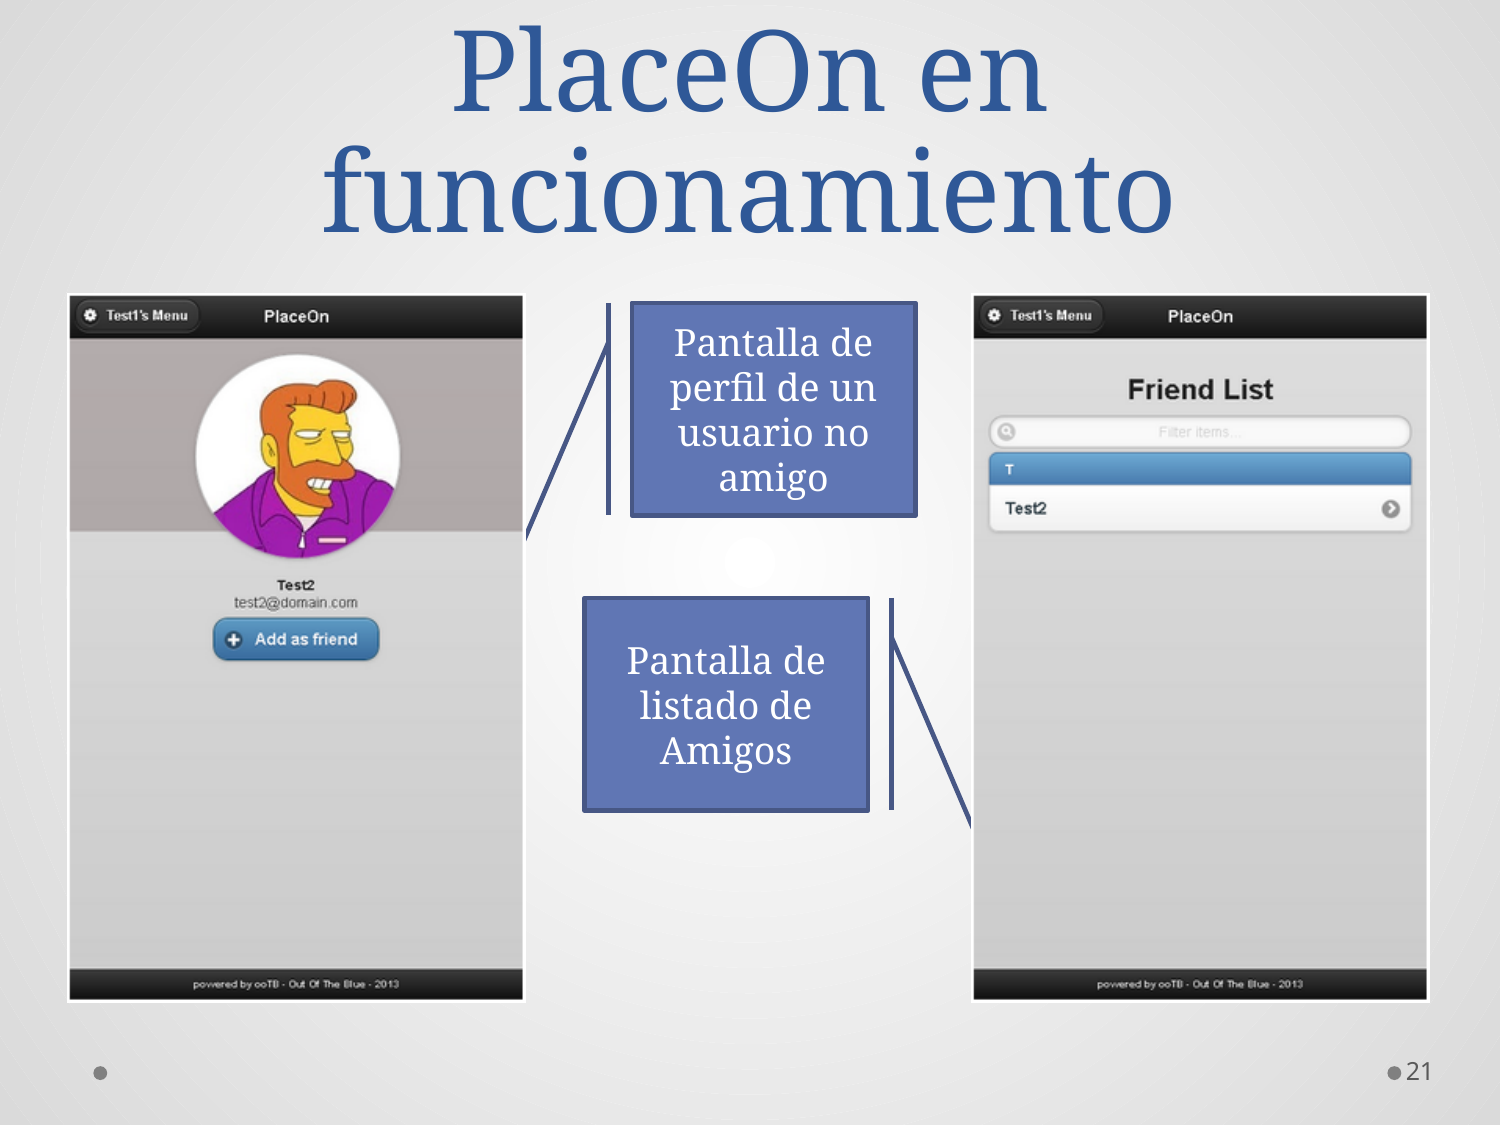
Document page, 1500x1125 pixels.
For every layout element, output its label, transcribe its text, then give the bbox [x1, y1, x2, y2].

text_box Pantalla de perfil de un usuario no amigo [531, 302, 611, 530]
picture [971, 293, 1430, 1003]
picture [67, 293, 526, 1003]
text_box Pantalla de listado de Amigos [889, 597, 966, 818]
text_box Pantalla de perfil de un usuario no amigo [630, 301, 918, 518]
title PlaceOn en funcionamiento [75, 0, 1425, 263]
slide_number 21 [1401, 1042, 1494, 1103]
text_box Pantalla de listado de Amigos [582, 596, 870, 813]
